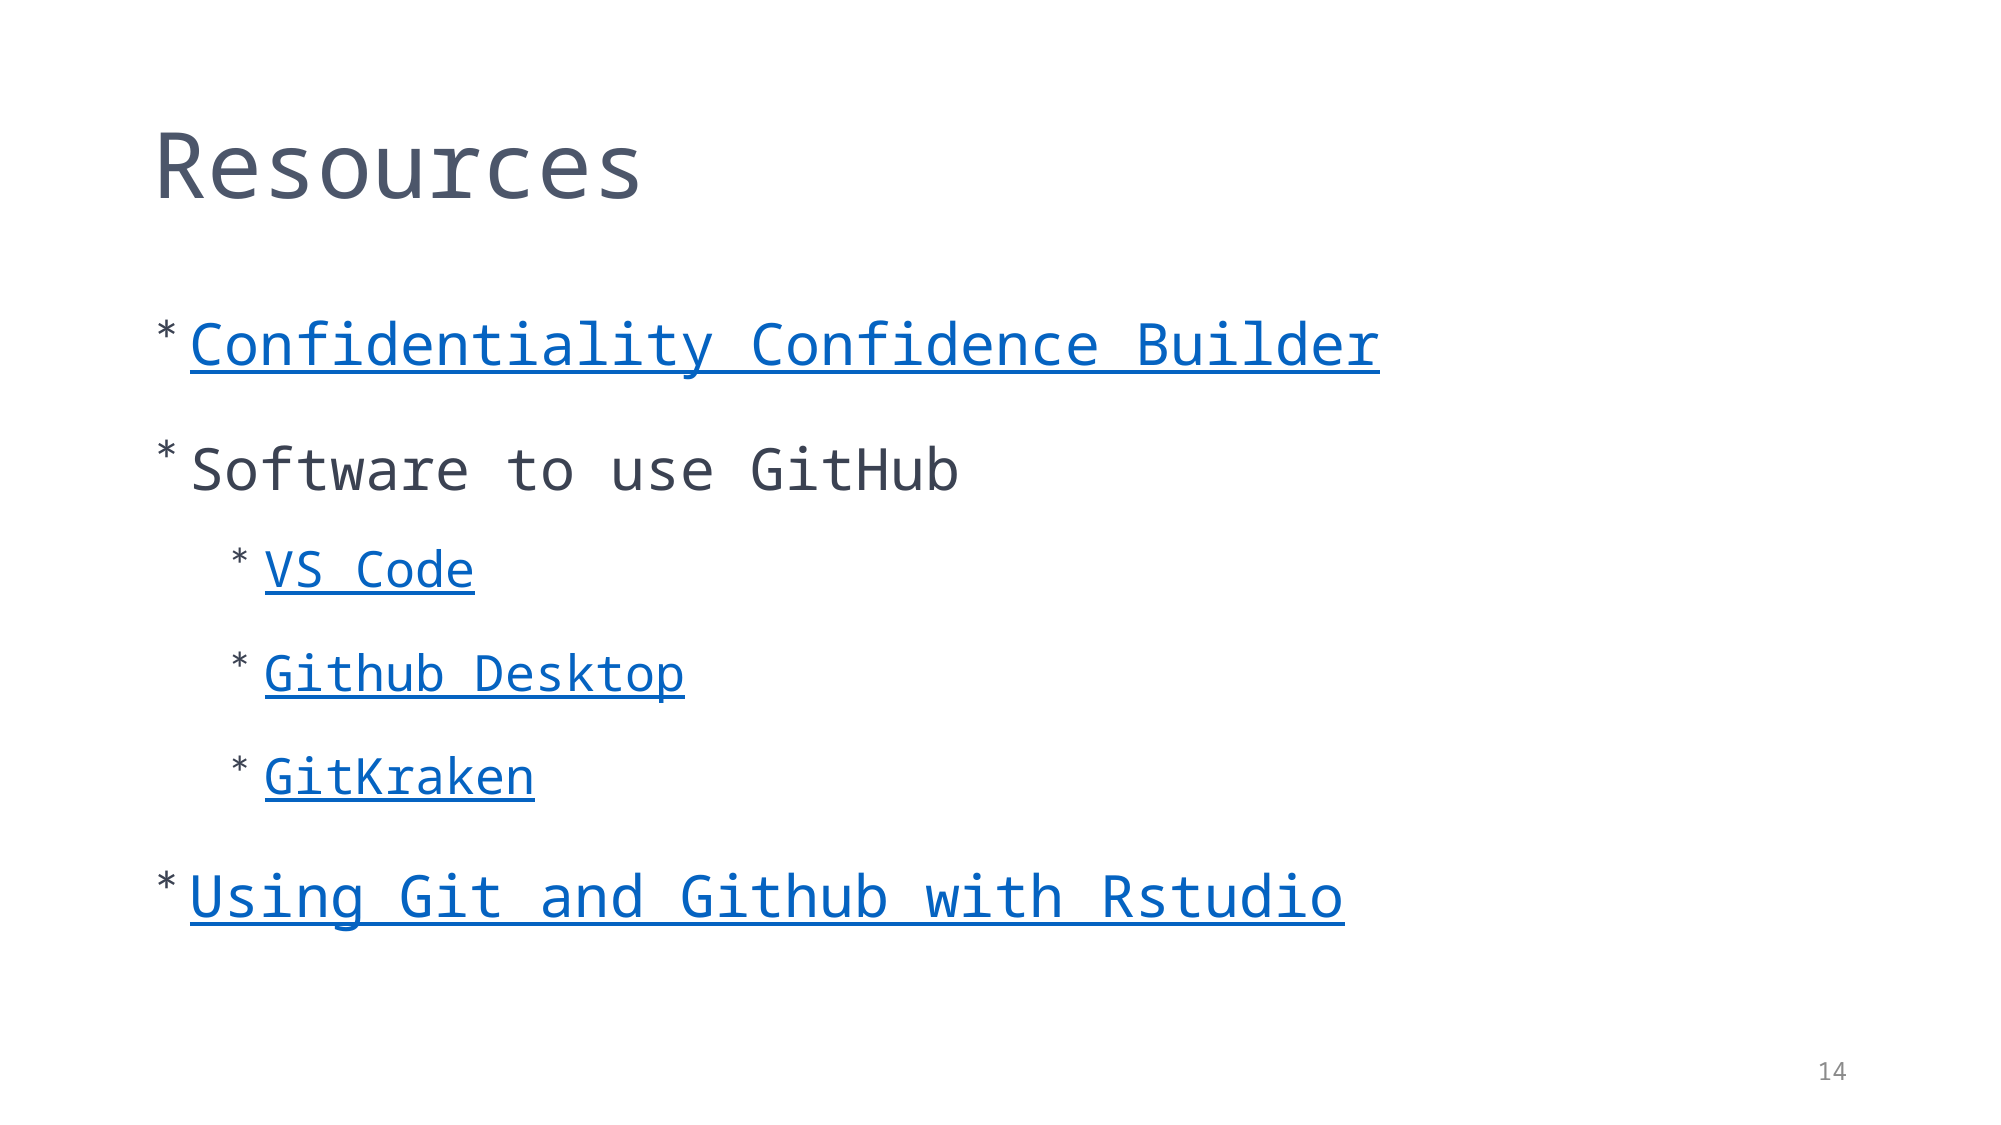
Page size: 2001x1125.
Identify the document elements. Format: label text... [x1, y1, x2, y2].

list Confidentiality Confidence Builder Software to use GitHub VS Code Github Desktop GitKraken Using Git and Github with Rstudio [137, 299, 1863, 1014]
title Resources [137, 59, 1863, 278]
slide_number 14 [1412, 1042, 1863, 1103]
